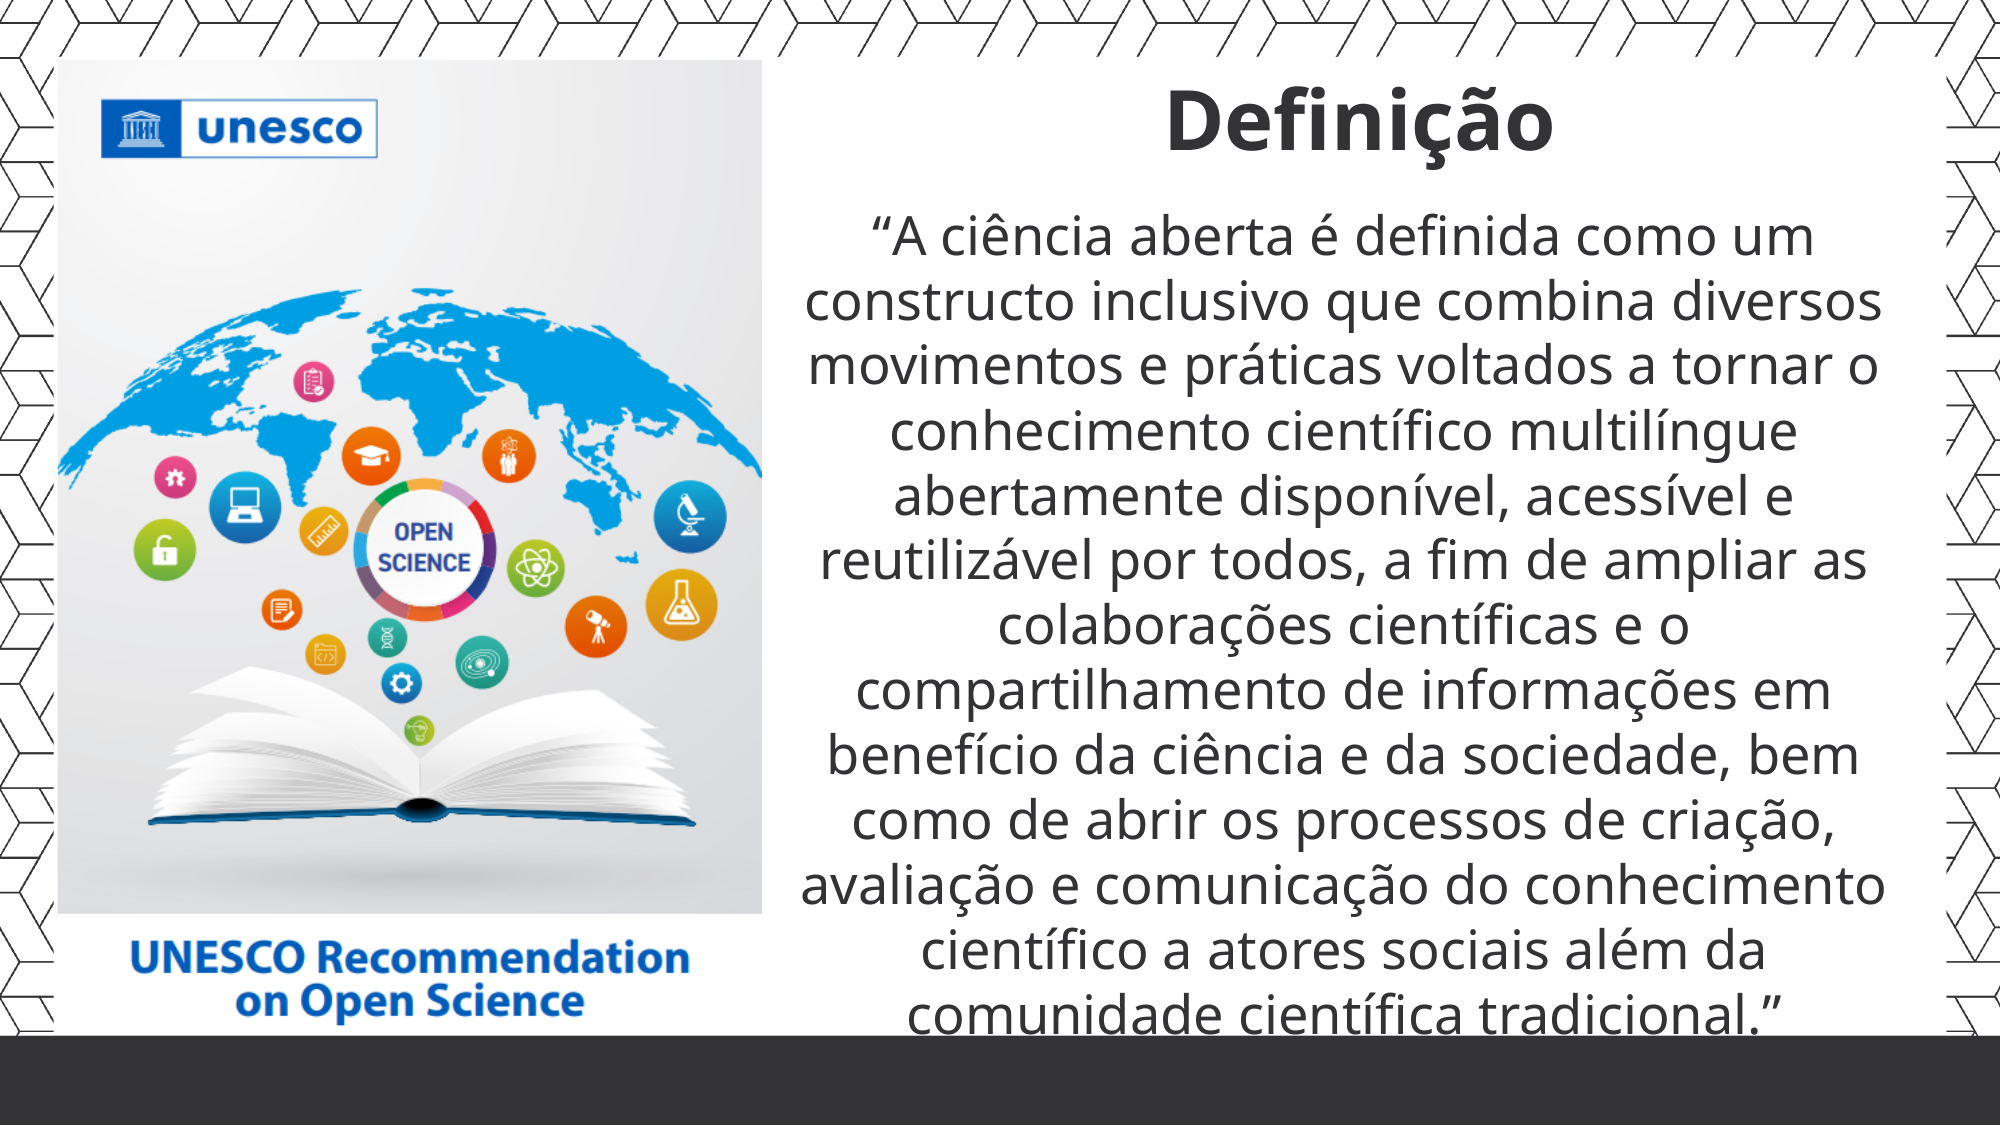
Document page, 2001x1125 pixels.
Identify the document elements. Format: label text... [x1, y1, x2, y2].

list “A ciência aberta é definida como um constructo inclusivo que combina diversos movimentos e práticas voltados a tornar o conhecimento científico multilíngue abertamente disponível, acessível e reutilizável por todos, a fim de ampliar as colaborações científicas e o compartilhamento de informações em benefício da ciência e da sociedade, bem como de abrir os processos de criação, avaliação e comunicação do conhecimento científico a atores sociais além da comunidade científica tradicional.” [762, 193, 1928, 1040]
picture [0, 0, 2000, 1125]
title Definição [777, 59, 1943, 194]
